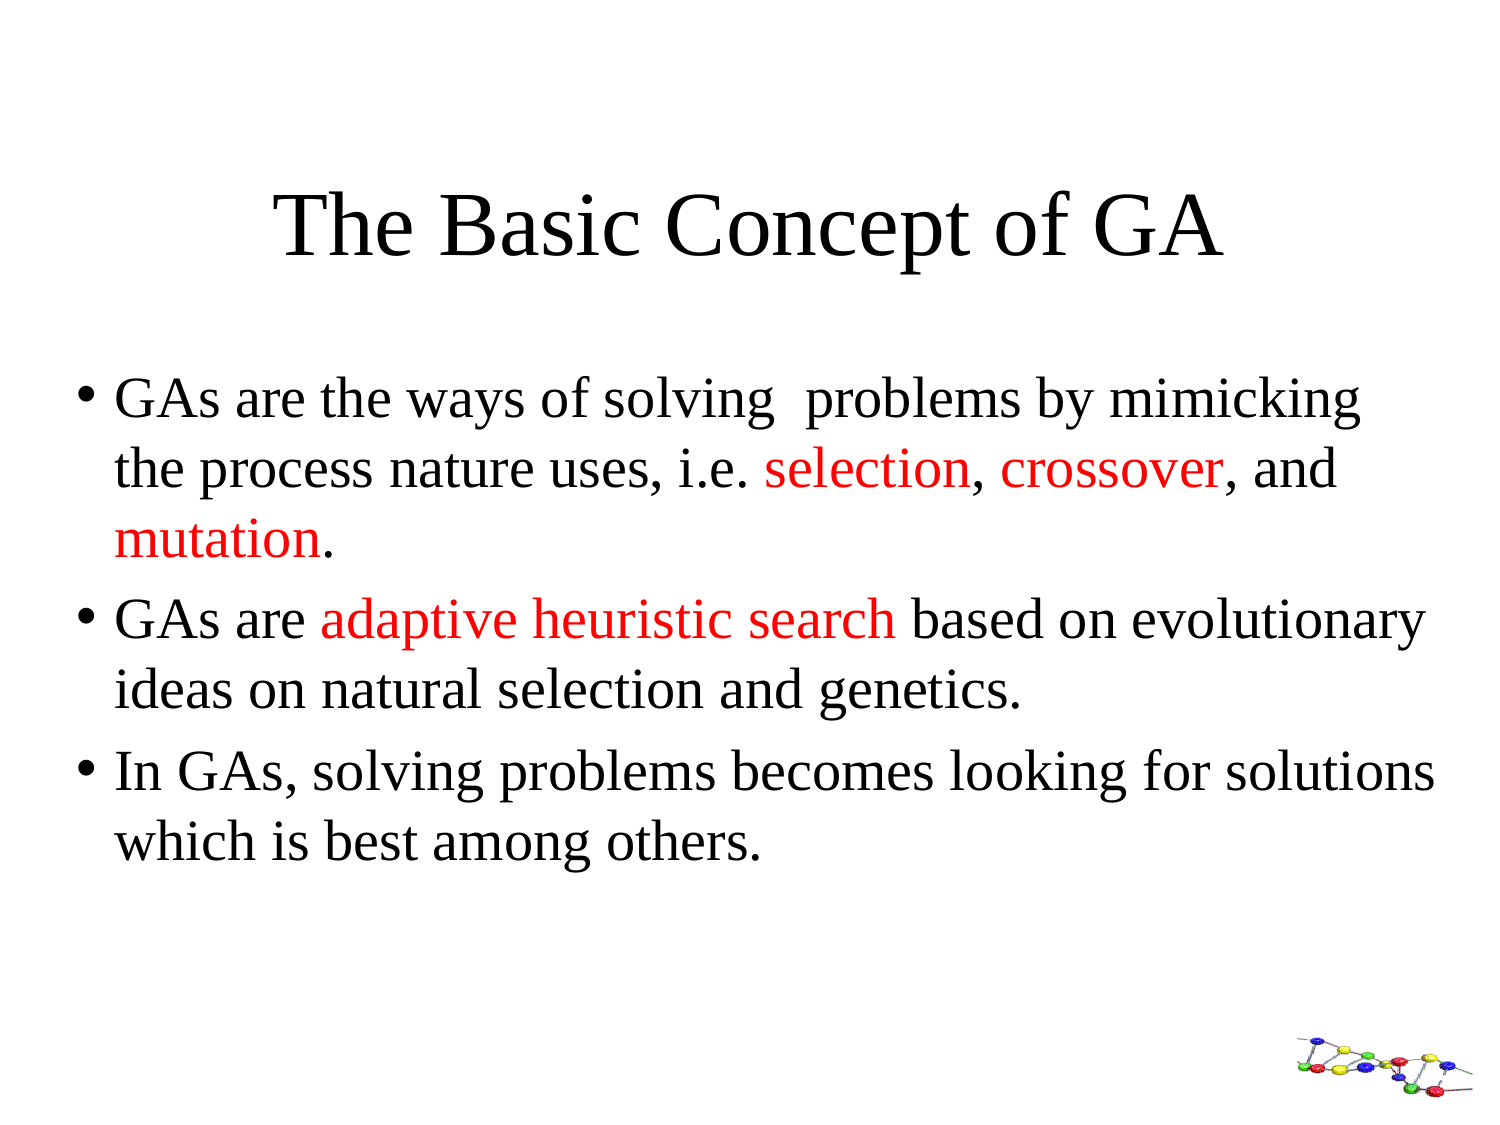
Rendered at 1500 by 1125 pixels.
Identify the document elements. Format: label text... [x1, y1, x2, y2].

list GAs are the ways of solving problems by mimicking the process nature uses, i.e. selection, crossover, and mutation. GAs are adaptive heuristic search based on evolutionary ideas on natural selection and genetics. In GAs, solving problems becomes looking for solutions which is best among others. [61, 351, 1458, 976]
picture [1296, 1022, 1475, 1098]
title The Basic Concept of GA [112, 161, 1388, 277]
